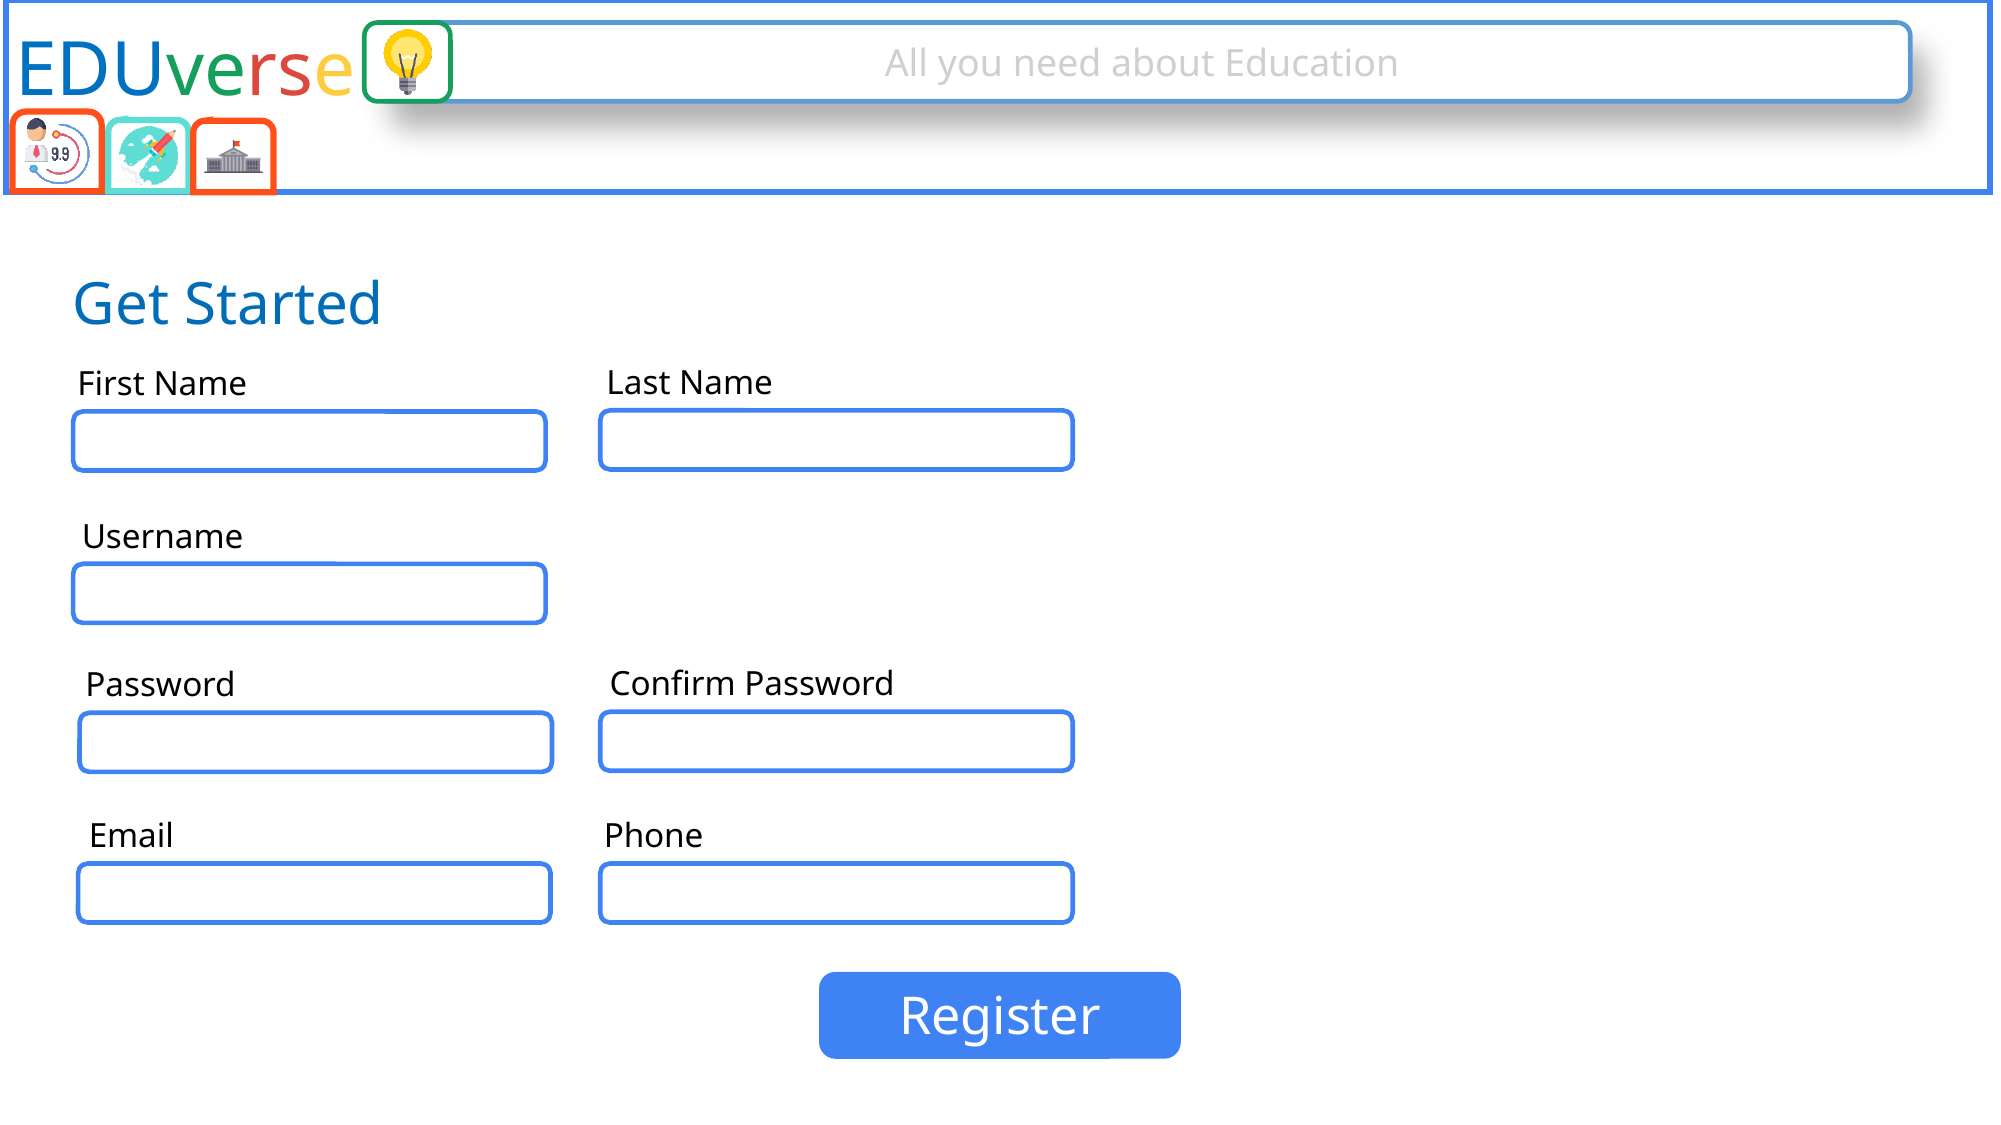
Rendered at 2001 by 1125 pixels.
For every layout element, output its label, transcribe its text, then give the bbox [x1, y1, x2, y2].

text_box [440, 21, 1912, 103]
text_box Password [70, 656, 251, 711]
text_box [107, 118, 190, 193]
picture [24, 118, 90, 184]
text_box [72, 410, 547, 472]
text_box Get Started [58, 259, 399, 344]
text_box [5, 0, 1991, 193]
text_box Last Name [591, 353, 788, 409]
picture [119, 126, 178, 185]
text_box [11, 110, 103, 193]
text_box [599, 409, 1074, 471]
picture [374, 29, 441, 95]
text_box [599, 710, 1074, 772]
text_box EDUverse [0, 11, 469, 131]
picture [204, 127, 263, 186]
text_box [822, 974, 1178, 1056]
text_box All you need about Education [870, 31, 1416, 92]
text_box [192, 119, 275, 194]
text_box Email [74, 806, 190, 862]
text_box [78, 711, 554, 773]
text_box Username [67, 507, 259, 562]
text_box [599, 862, 1074, 924]
text_box [77, 862, 552, 924]
text_box Phone [589, 806, 719, 862]
text_box First Name [62, 354, 263, 410]
text_box Confirm Password [594, 655, 910, 710]
text_box [72, 562, 547, 624]
text_box [363, 21, 452, 103]
